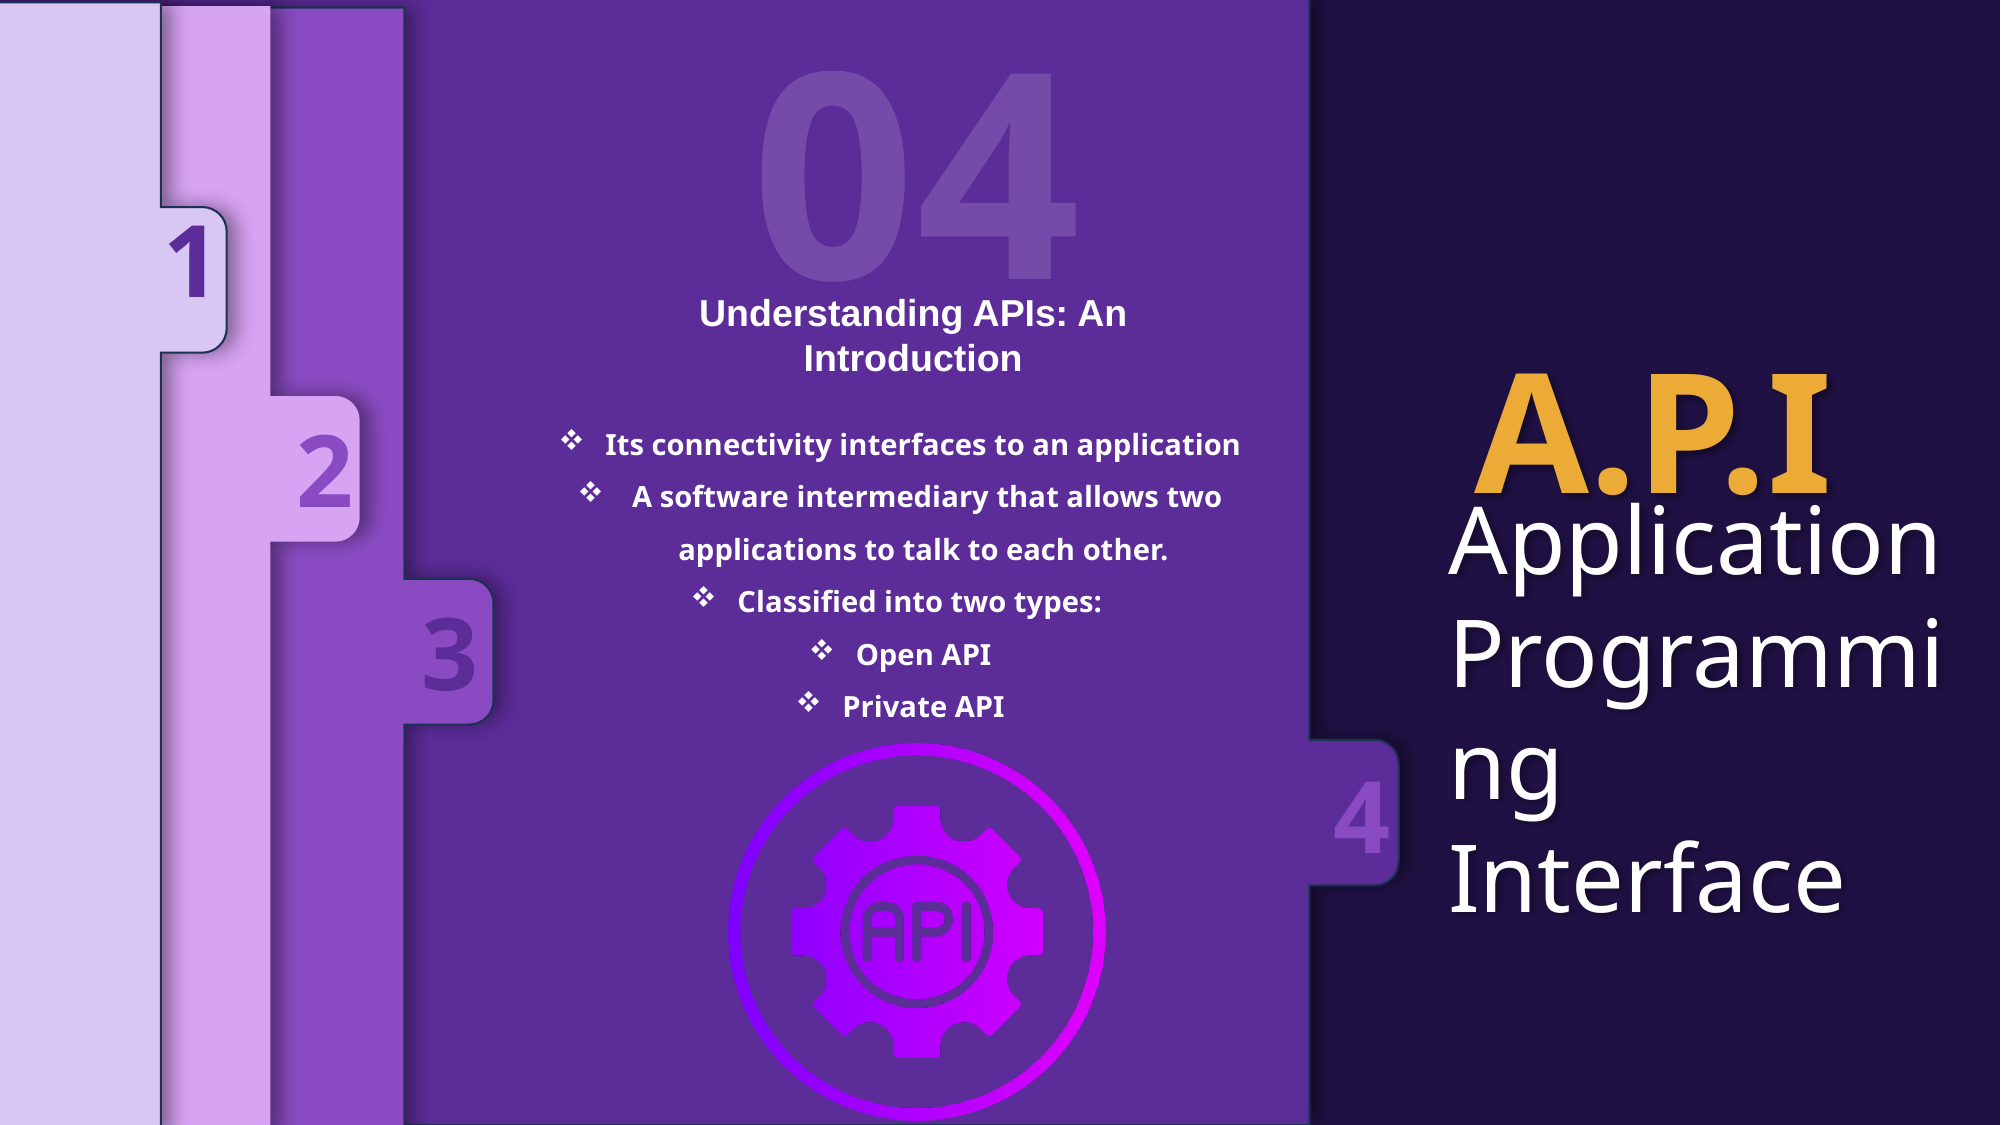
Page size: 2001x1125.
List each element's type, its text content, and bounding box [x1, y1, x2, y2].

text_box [0, 2, 514, 1125]
text_box Application Programming Interface [1433, 473, 1971, 939]
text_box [0, 0, 1426, 1125]
text_box A.P.I [1459, 319, 1917, 534]
